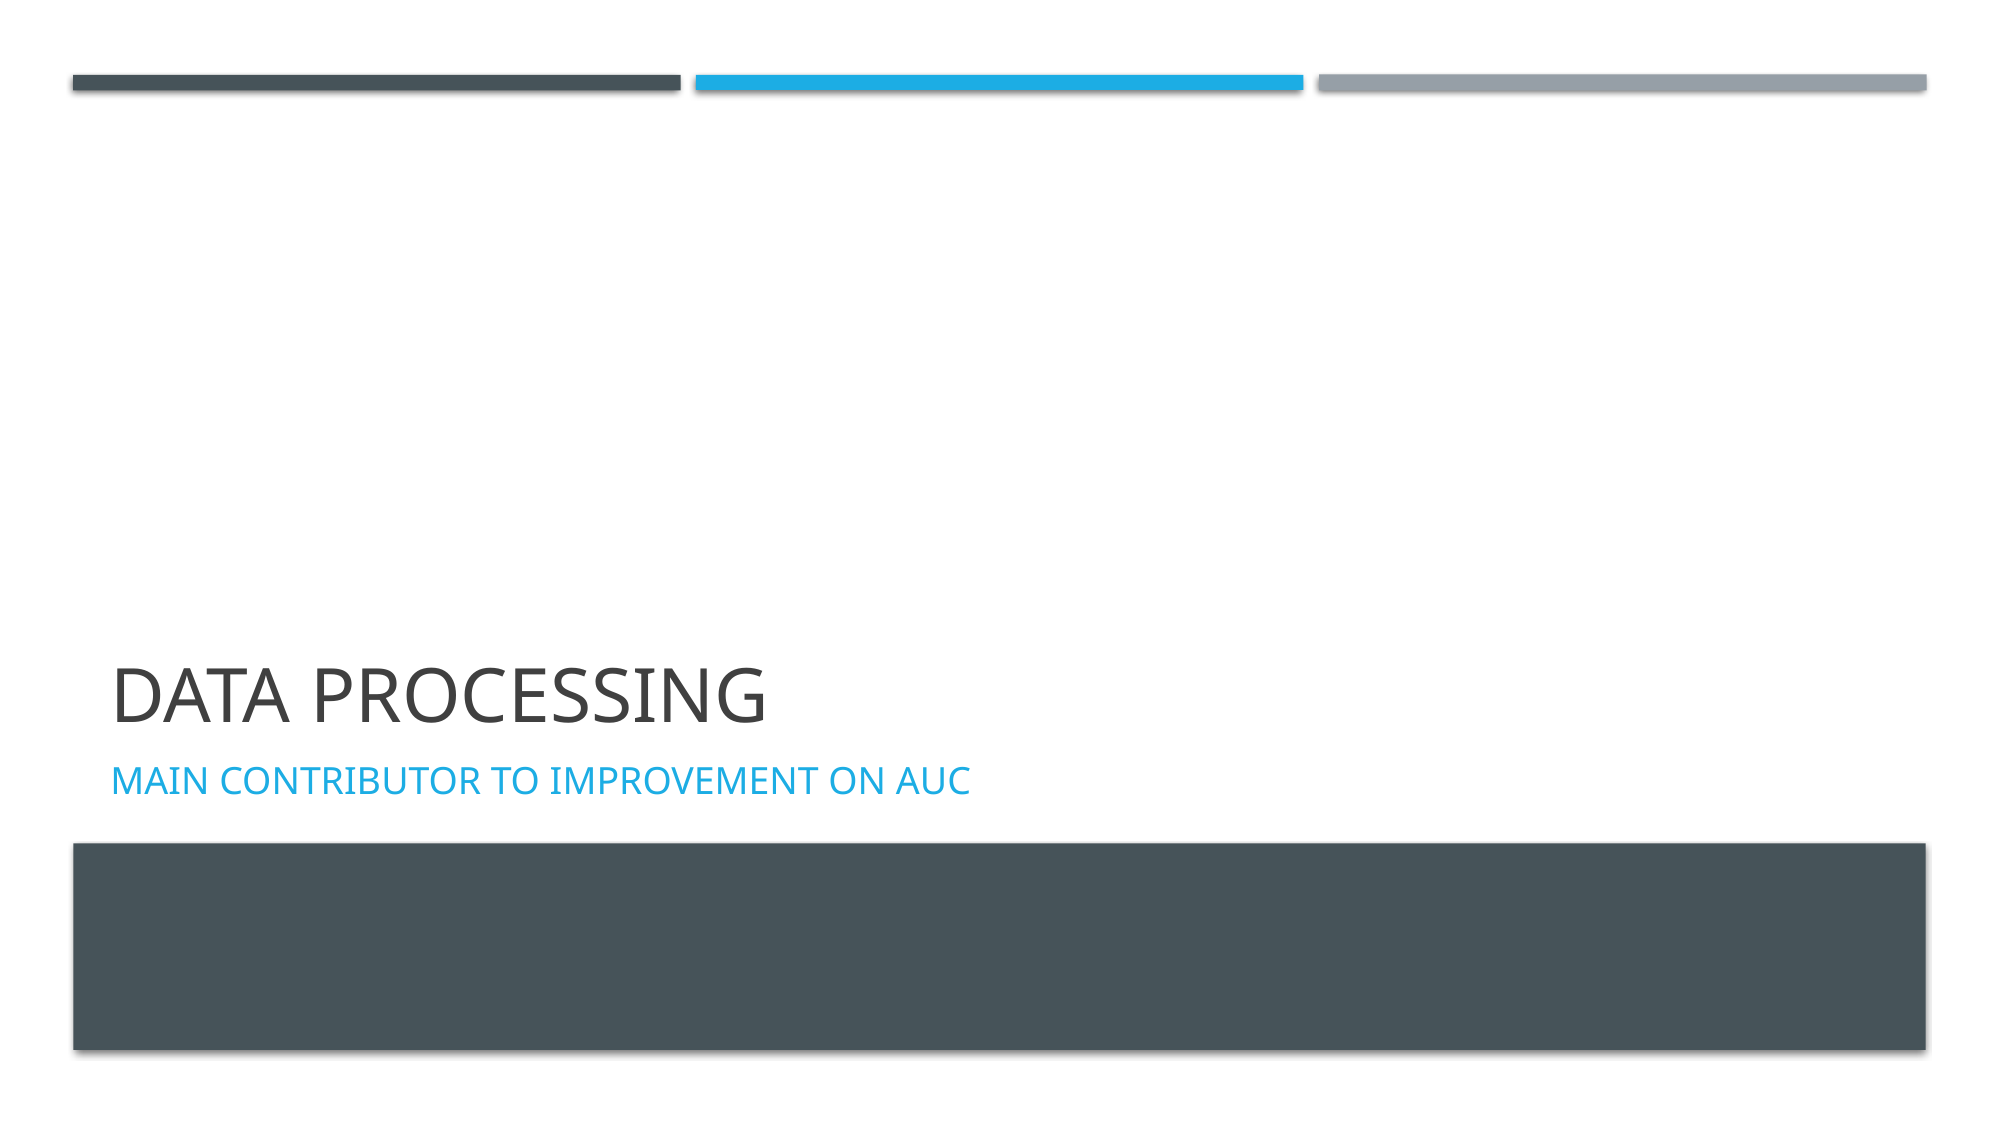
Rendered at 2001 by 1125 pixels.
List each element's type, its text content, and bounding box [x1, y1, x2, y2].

list Main contributor to improvement on auc [95, 744, 1905, 844]
title Data PROCESSING [95, 392, 1905, 744]
